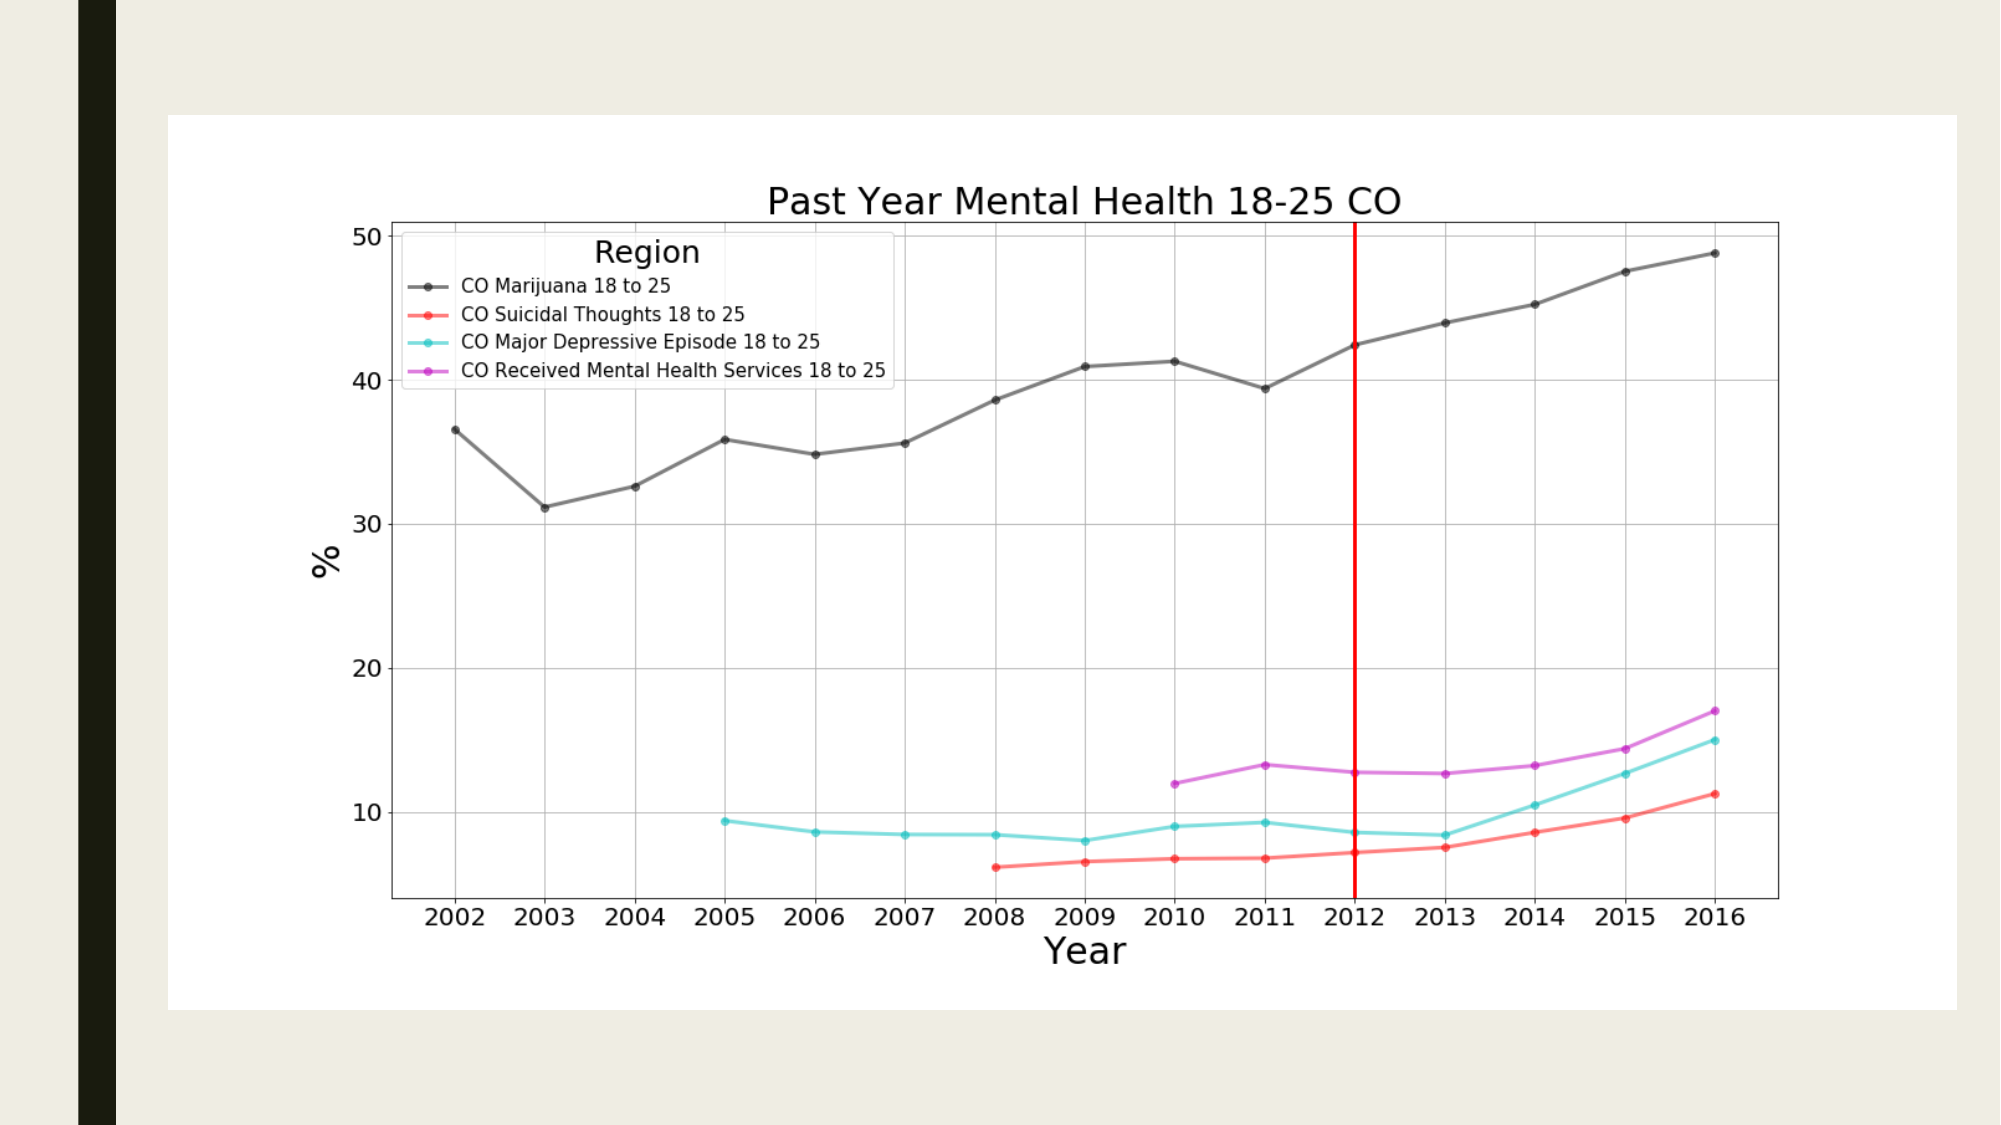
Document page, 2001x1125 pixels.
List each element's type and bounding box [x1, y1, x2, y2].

picture [168, 115, 1957, 1010]
